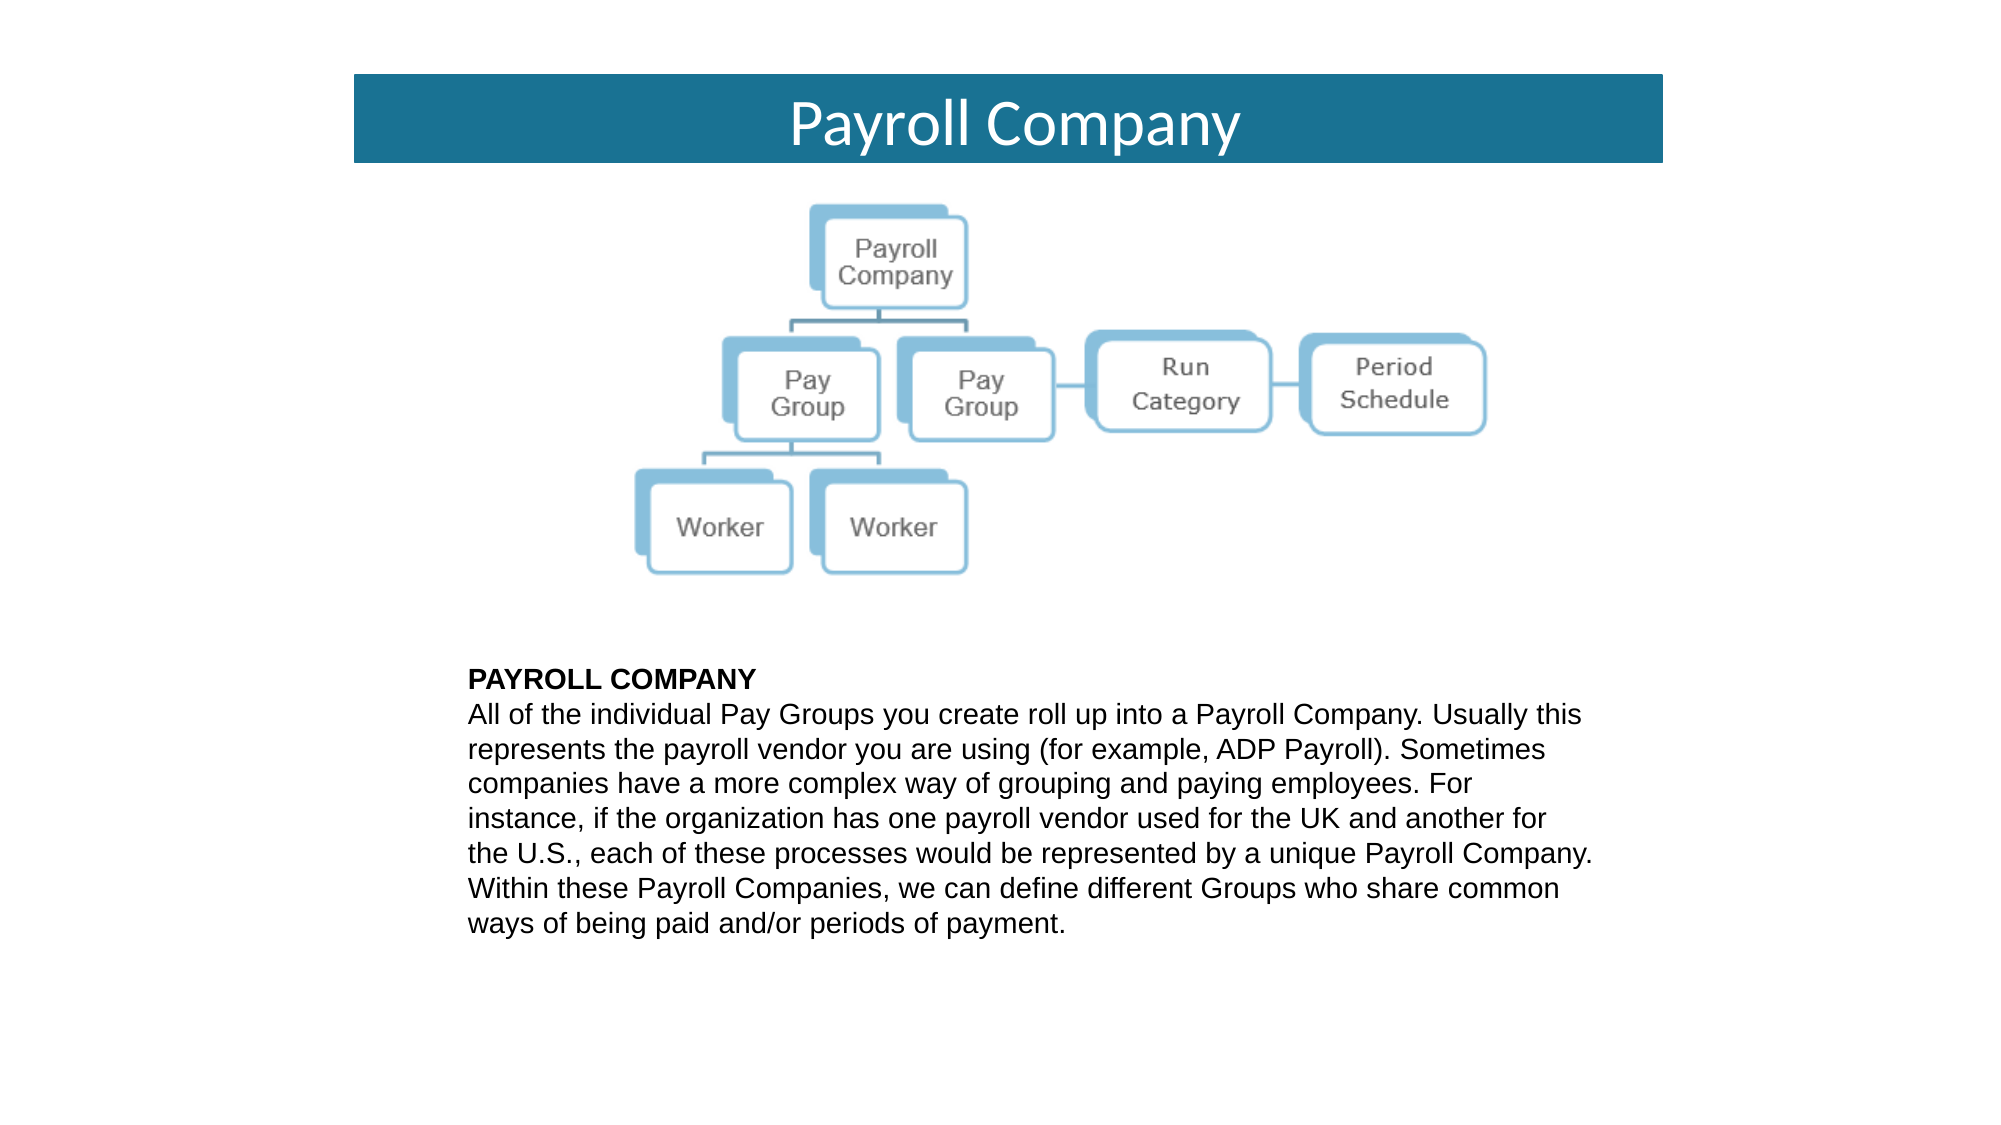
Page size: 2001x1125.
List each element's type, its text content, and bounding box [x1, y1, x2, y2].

text_box PAYROLL COMPANY All of the individual Pay Groups you create roll up into a Payroll Company. Usually this represents the payroll vendor you are using (for example, ADP Payroll). Sometimes companies have a more complex way of grouping and paying employees. For instance, if the organization has one payroll vendor used for the UK and another for the U.S., each of these processes would be represented by a unique Payroll Company. Within these Payroll Companies, we can define different Groups who share common ways of being paid and/or periods of payment. [453, 652, 1612, 982]
picture [497, 186, 1568, 607]
text_box Payroll Company [354, 74, 1663, 163]
